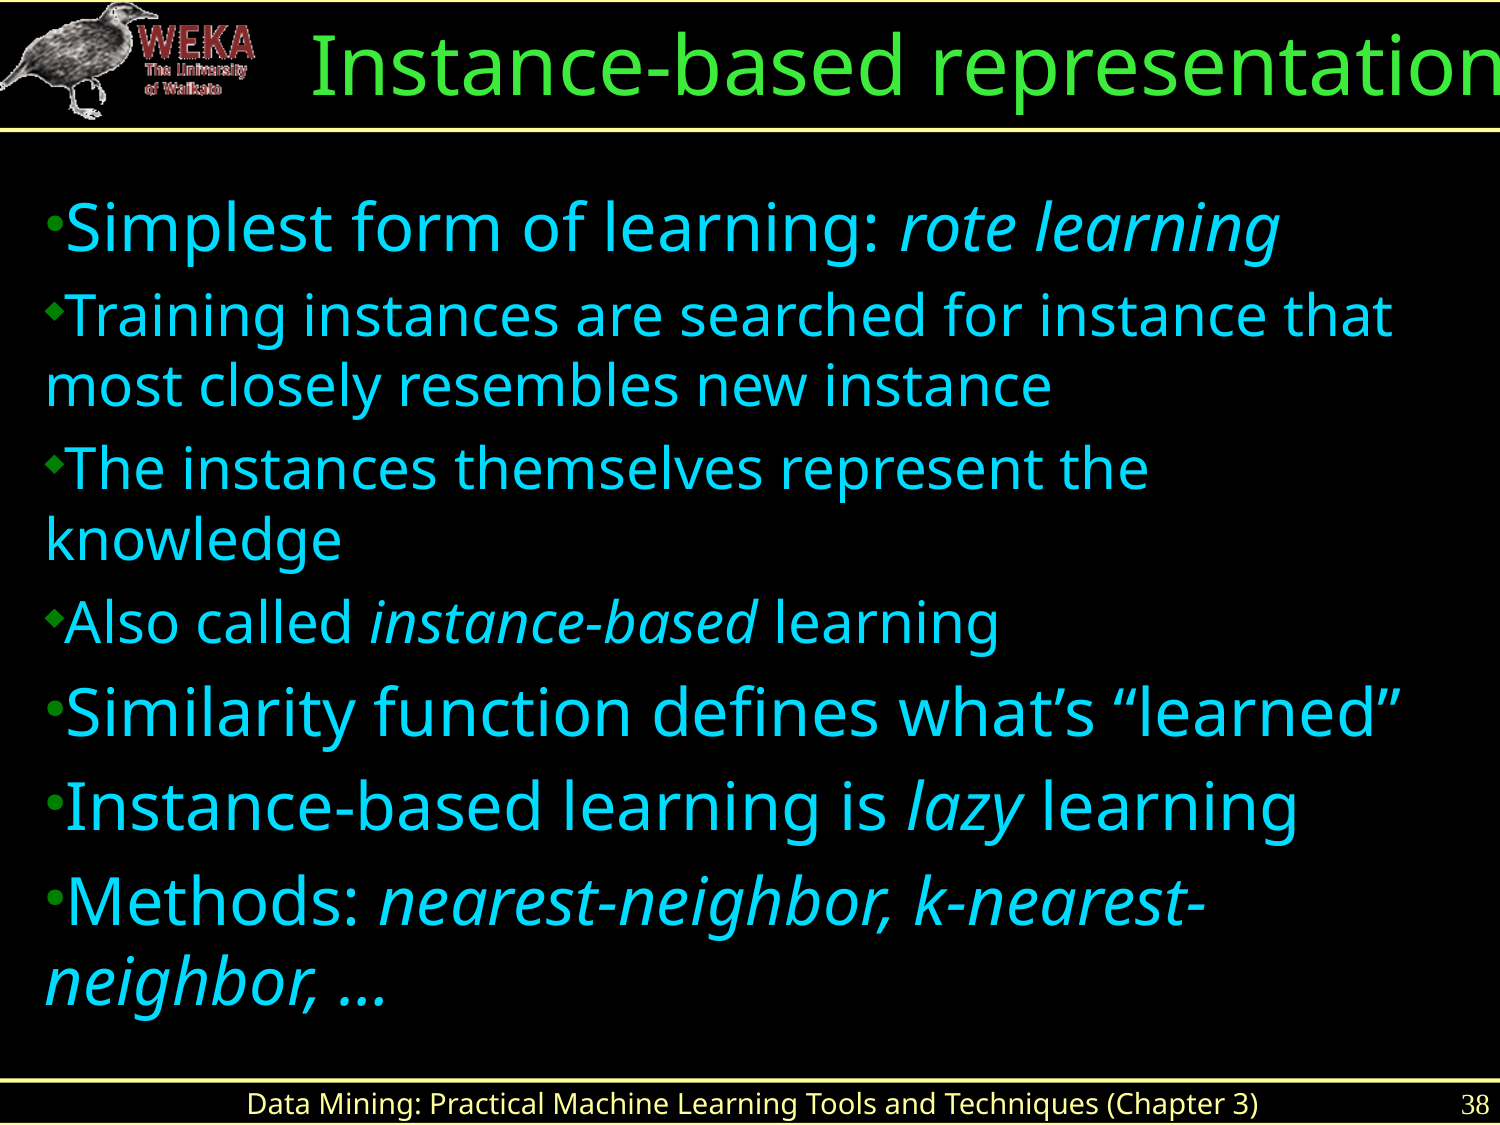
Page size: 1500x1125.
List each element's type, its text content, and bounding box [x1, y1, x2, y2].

list Simplest form of learning: rote learning Training instances are searched for instance that most closely resembles new instance The instances themselves represent the knowledge Also called instance-based learning Similarity function defines what’s “learned” Instance-based learning is lazy learning Methods: nearest-neighbor, k-nearest-neighbor, … [29, 177, 1477, 1027]
slide_number 38 [1305, 1085, 1491, 1125]
title Instance-based representation [295, 0, 1500, 154]
picture [0, 3, 266, 127]
footer Data Mining: Practical Machine Learning Tools and Techniques (Chapter 3) [236, 1085, 1270, 1125]
